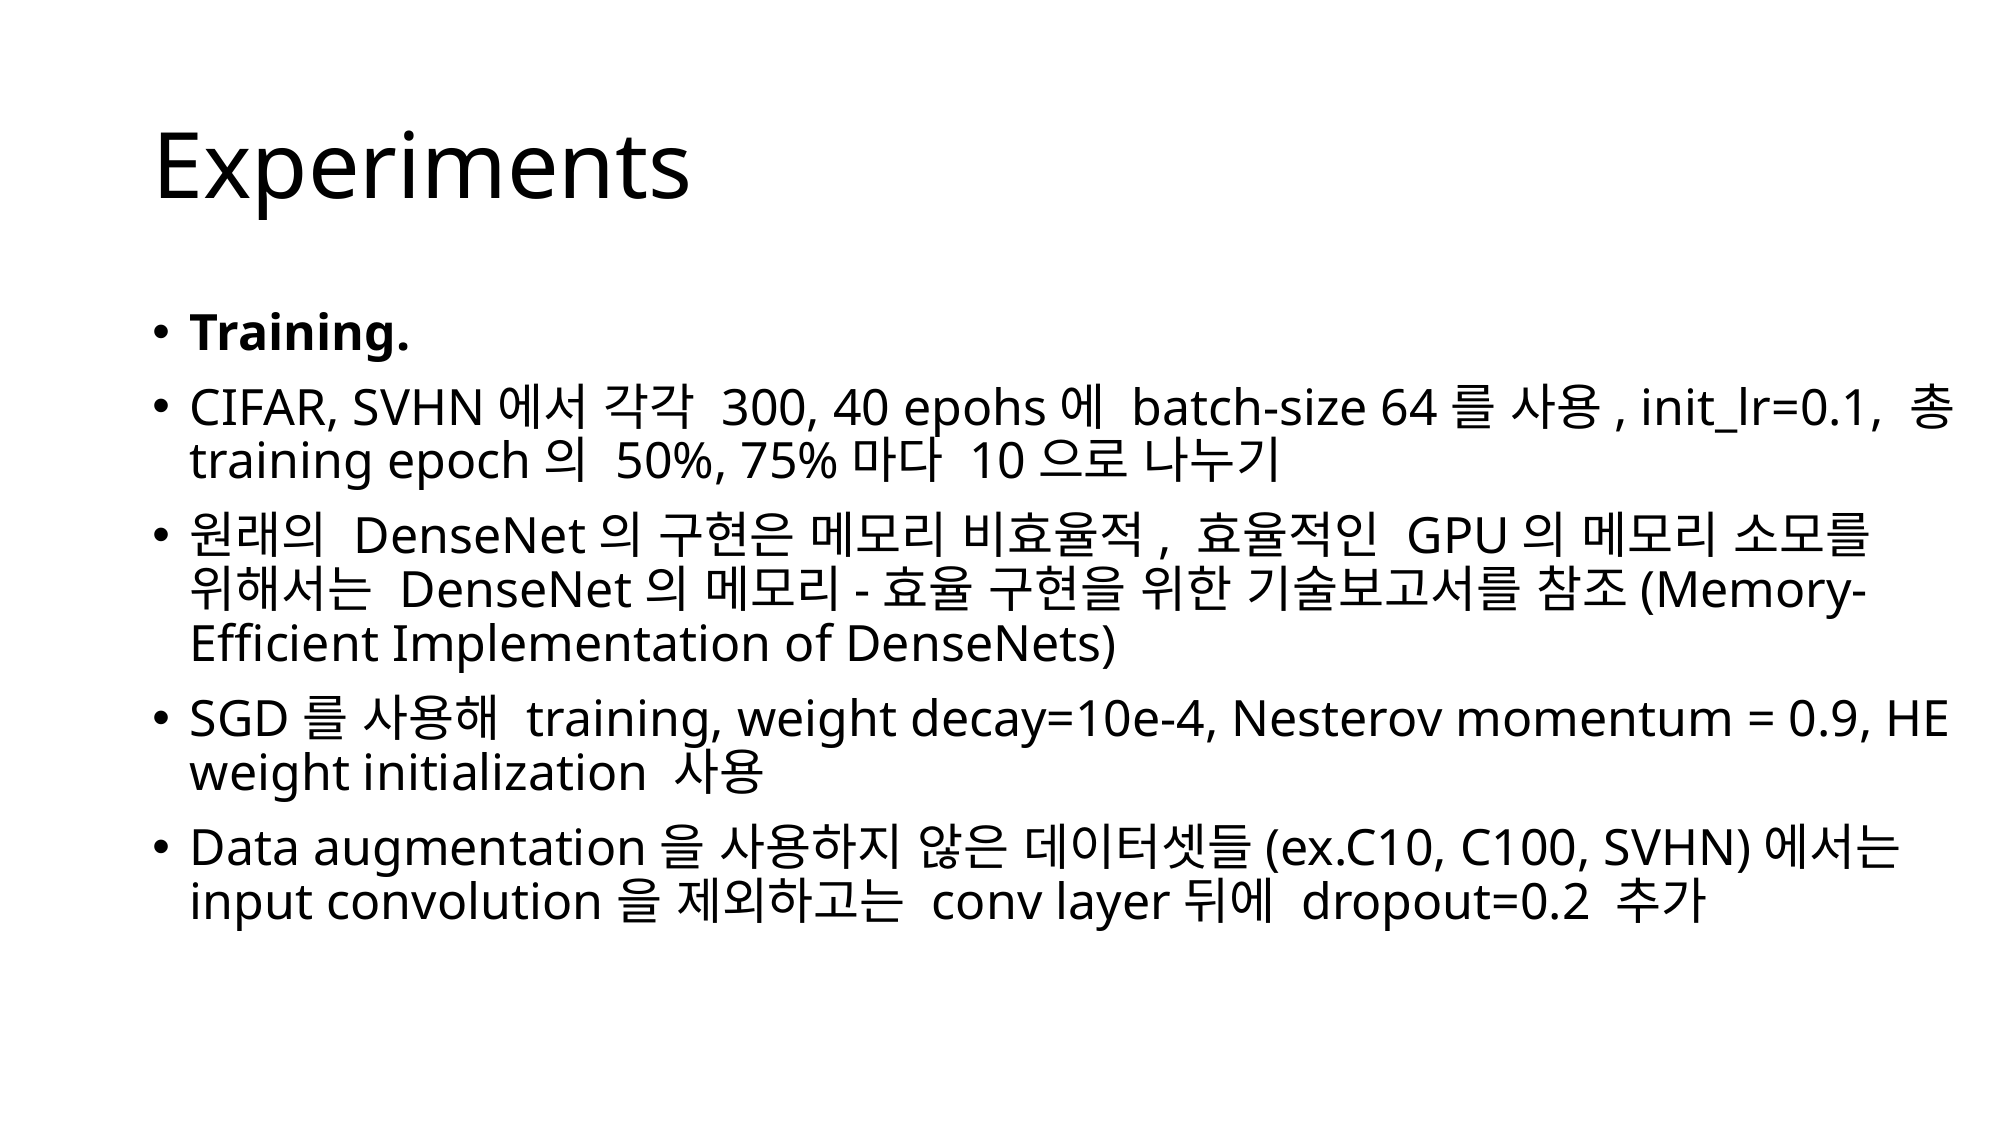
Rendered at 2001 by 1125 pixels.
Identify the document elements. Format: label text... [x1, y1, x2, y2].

list Training. CIFAR, SVHN에서 각각 300, 40 epohs에 batch-size 64를 사용, init_lr=0.1, 총 training epoch의 50%, 75%마다 10으로 나누기 원래의 DenseNet의 구현은 메모리 비효율적, 효율적인 GPU의 메모리 소모를 위해서는 DenseNet의 메모리-효율 구현을 위한 기술보고서를 참조(Memory-Efficient Implementation of DenseNets) SGD를 사용해 training, weight decay=10e-4, Nesterov momentum = 0.9, HE weight initialization 사용 Data augmentation을 사용하지 않은 데이터셋들(ex.C10, C100, SVHN)에서는 input convolution을 제외하고는 conv layer뒤에 dropout=0.2 추가 [137, 299, 1974, 1125]
title Experiments [137, 59, 1863, 278]
